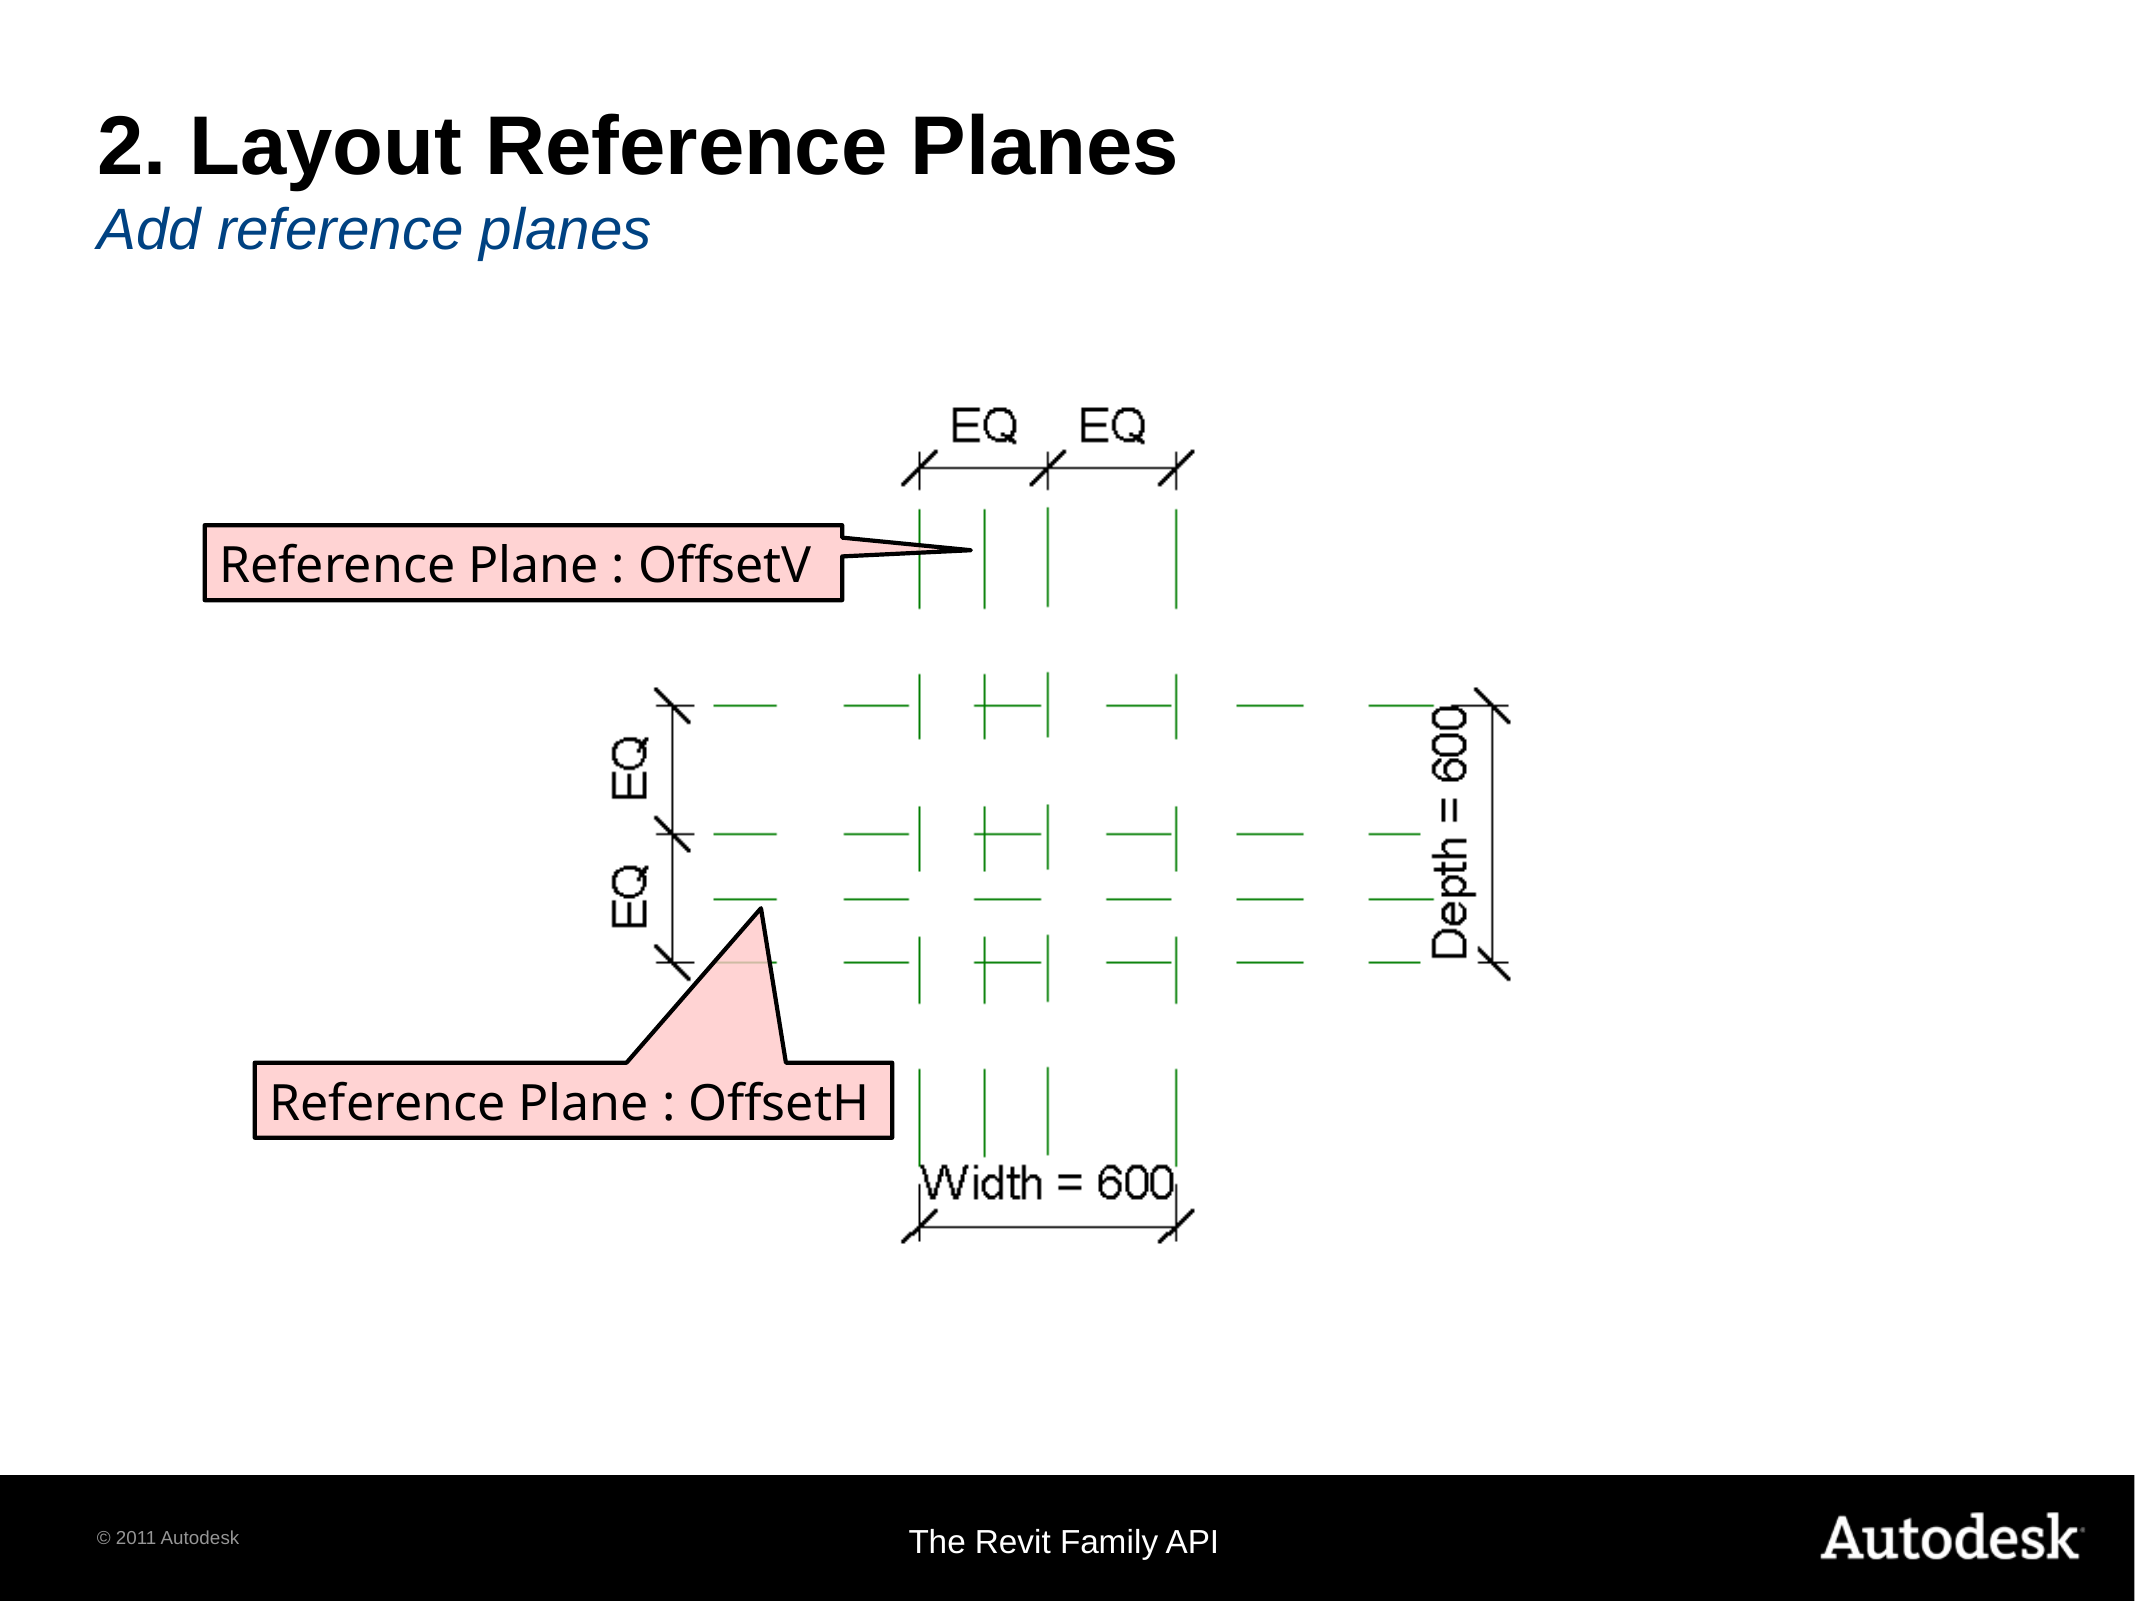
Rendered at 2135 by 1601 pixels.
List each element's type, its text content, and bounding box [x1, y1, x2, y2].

text_box Reference Plane : OffsetV [204, 525, 572, 601]
text_box Reference Plane : OffsetH [254, 1062, 572, 1138]
title 2. Layout Reference Planes Add reference planes [96, 59, 2028, 293]
picture [0, 1475, 2135, 1601]
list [577, 387, 1555, 1288]
